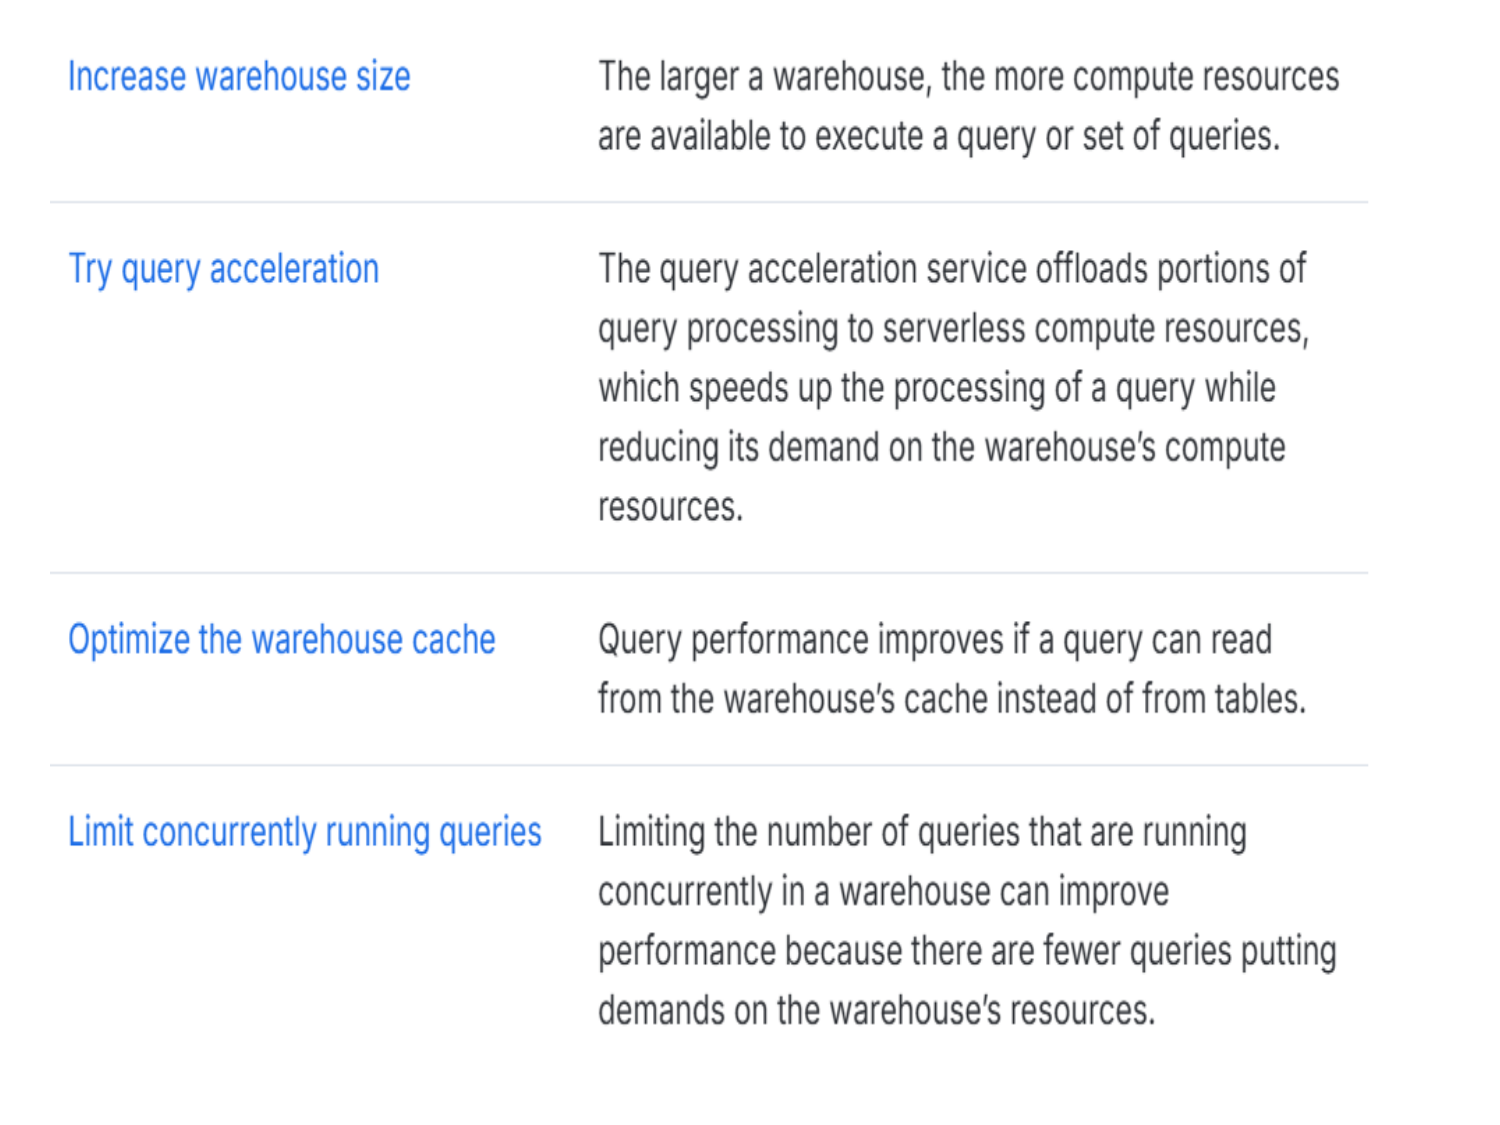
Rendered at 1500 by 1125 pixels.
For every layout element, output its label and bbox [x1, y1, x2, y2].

picture [49, 37, 1407, 1088]
